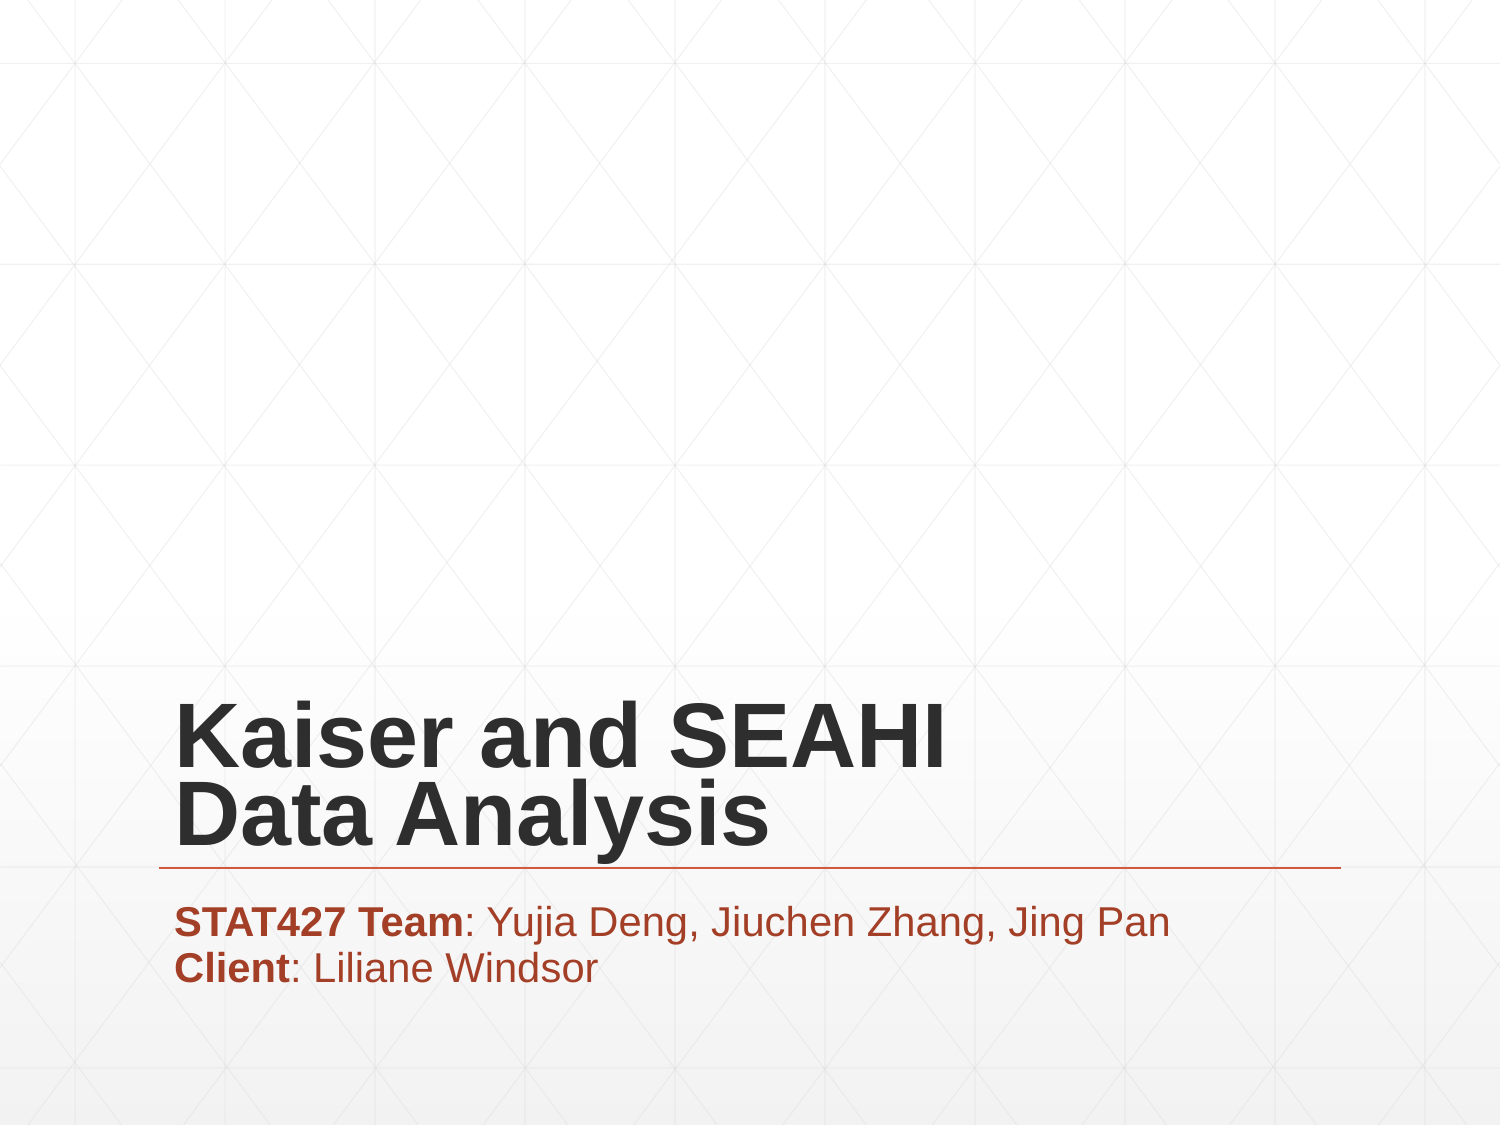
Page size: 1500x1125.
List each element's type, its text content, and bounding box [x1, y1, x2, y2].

title Kaiser and SEAHI Data Analysis [159, 313, 1341, 869]
subtitle STAT427 Team: Yujia Deng, Jiuchen Zhang, Jing Pan Client: Liliane Windsor [159, 891, 1341, 1048]
